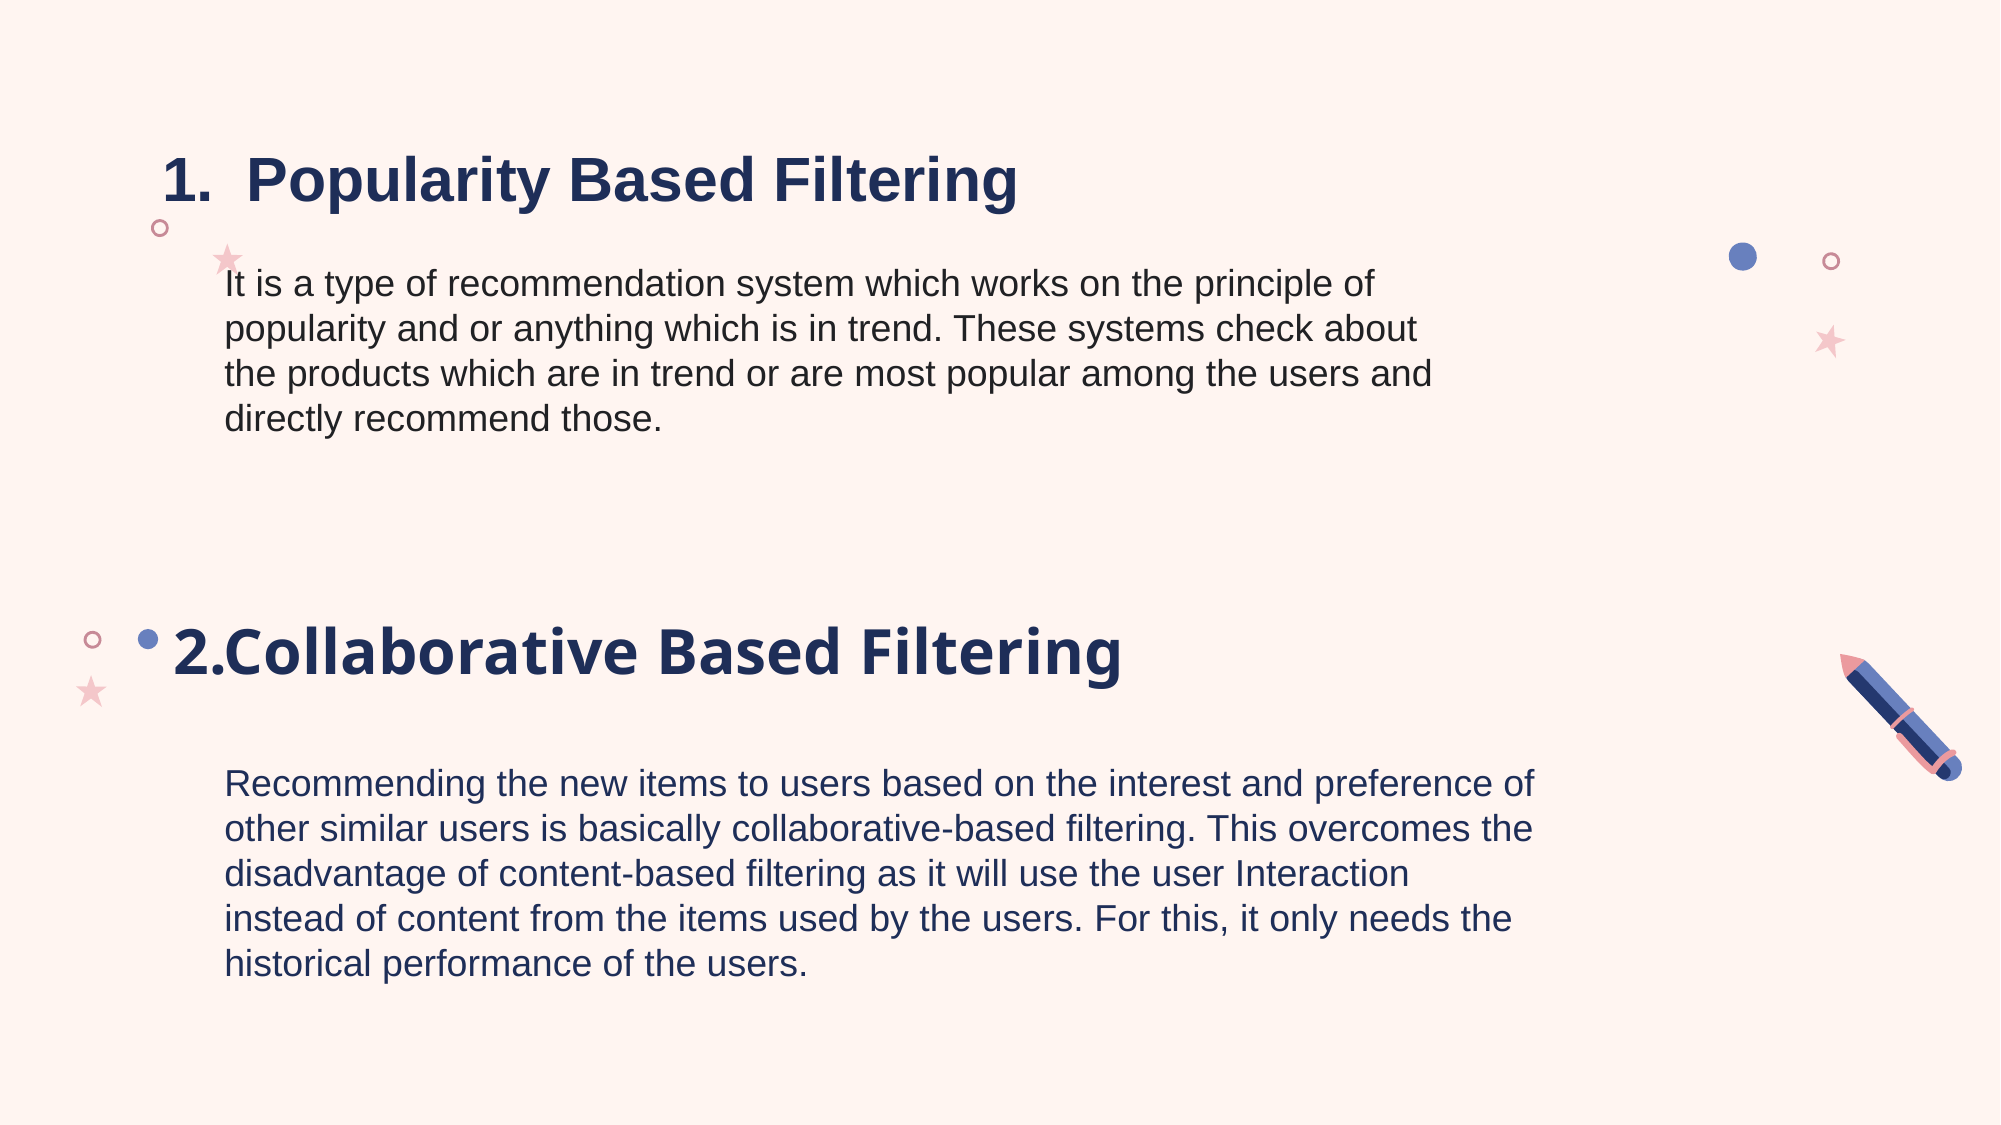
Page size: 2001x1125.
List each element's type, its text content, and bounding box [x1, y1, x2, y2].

title 2.Collaborative Based Filtering [158, 596, 1842, 722]
text_box Recommending the new items to users based on the interest and preference of other similar users is basically collaborative-based filtering. This overcomes the disadvantage of content-based filtering as it will use the user Interaction instead of content from the items used by the users. For this, it only needs the historical performance of the users. [209, 751, 1552, 991]
text_box Popularity Based Filtering [147, 131, 1148, 222]
text_box It is a type of recommendation system which works on the principle of popularity and or anything which is in trend. These systems check about the products which are in trend or are most popular among the users and directly recommend those. [209, 251, 1493, 447]
